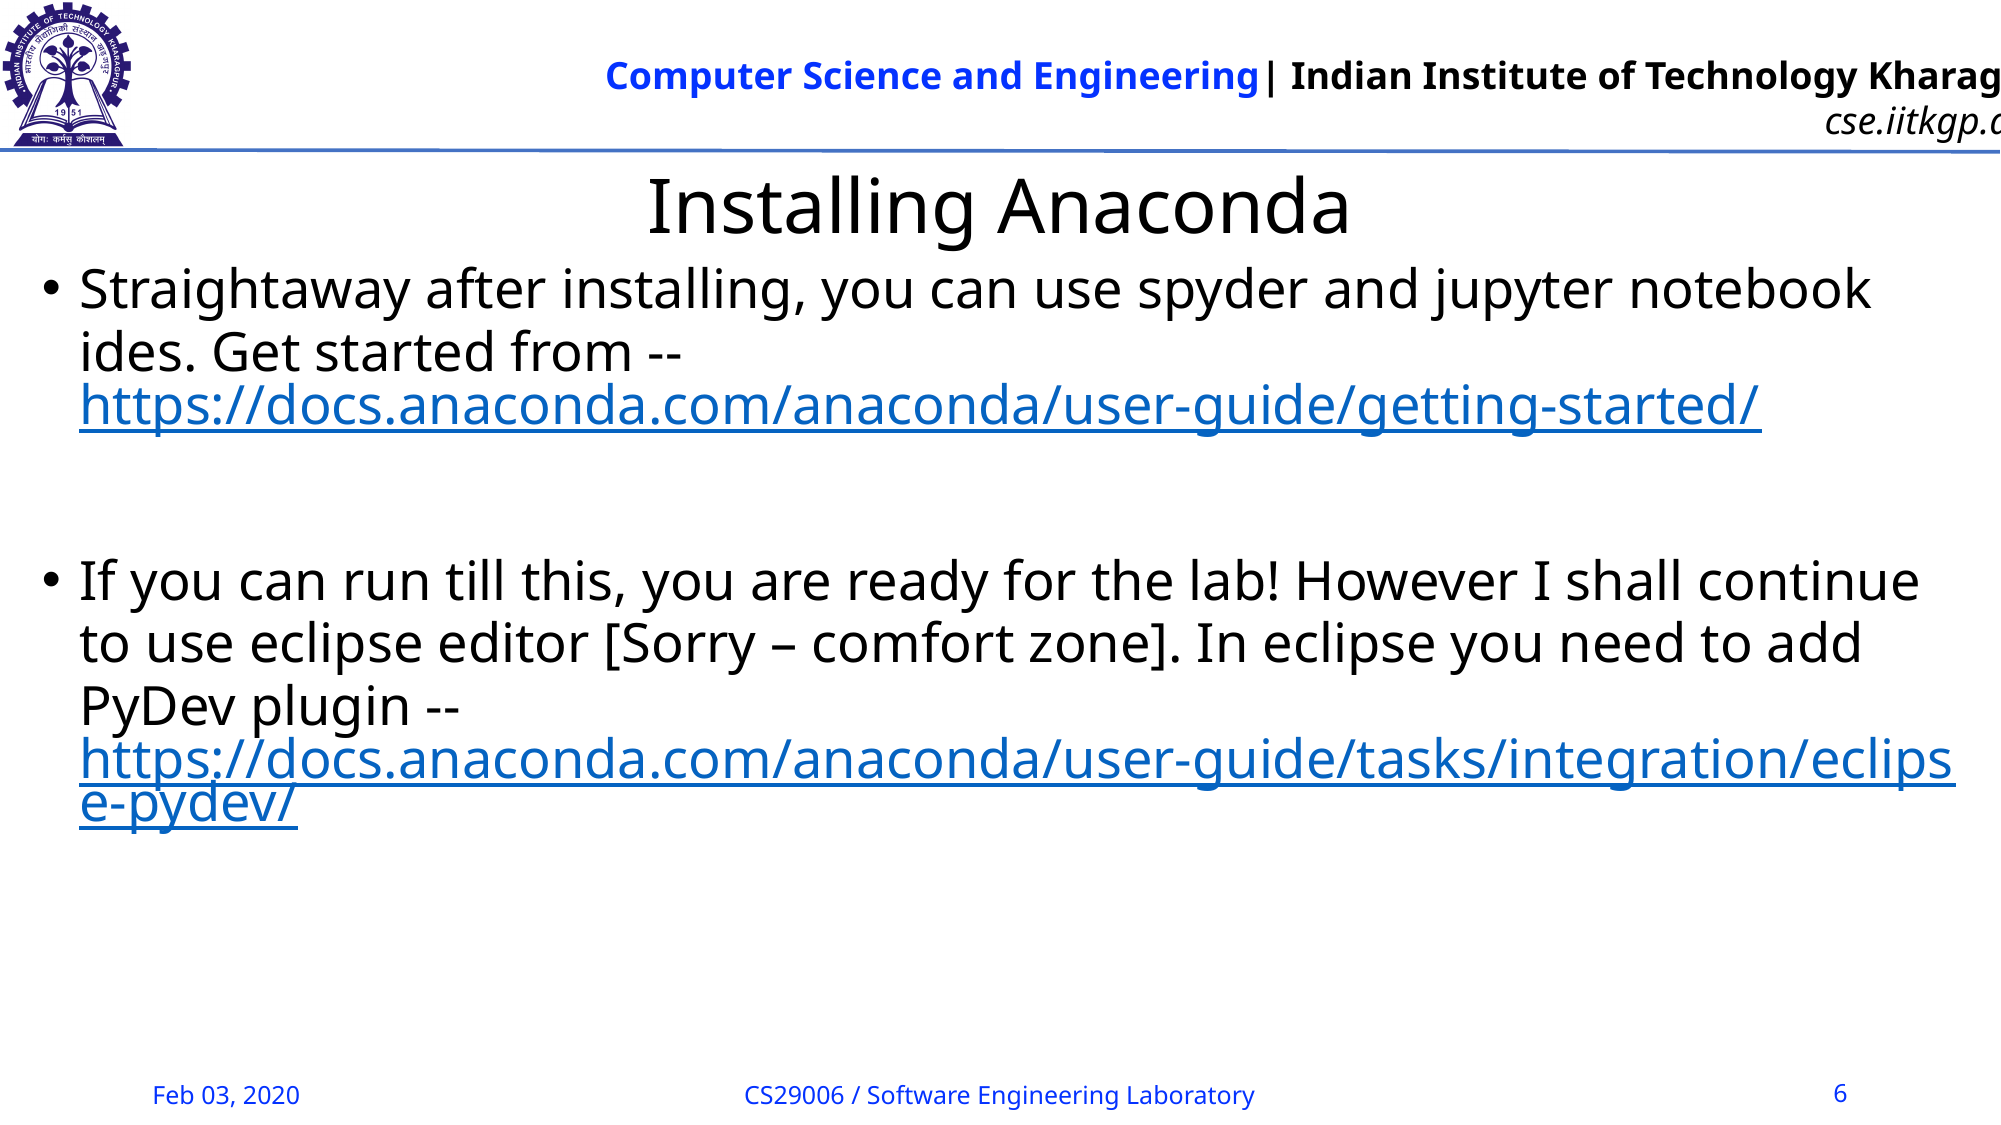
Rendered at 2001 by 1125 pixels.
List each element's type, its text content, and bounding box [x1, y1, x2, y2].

slide_number 6 [1733, 1065, 1863, 1125]
footer CS29006 / Software Engineering Laboratory [331, 1065, 1670, 1125]
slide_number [137, 1065, 331, 1125]
text_box Straightaway after installing, you can use spyder and jupyter notebook ides. Get started from -- https://docs.anaconda.com/anaconda/user-guide/getting-started/ If you can run till this, you are ready for the lab! However I shall continue to use eclipse editor [Sorry – comfort zone]. In eclipse you need to add PyDev plugin -- https://docs.anaconda.com/anaconda/user-guide/tasks/integration/eclipse-pydev/ [27, 249, 1985, 1014]
title Installing Anaconda [406, 108, 1593, 249]
picture [2, 2, 131, 147]
